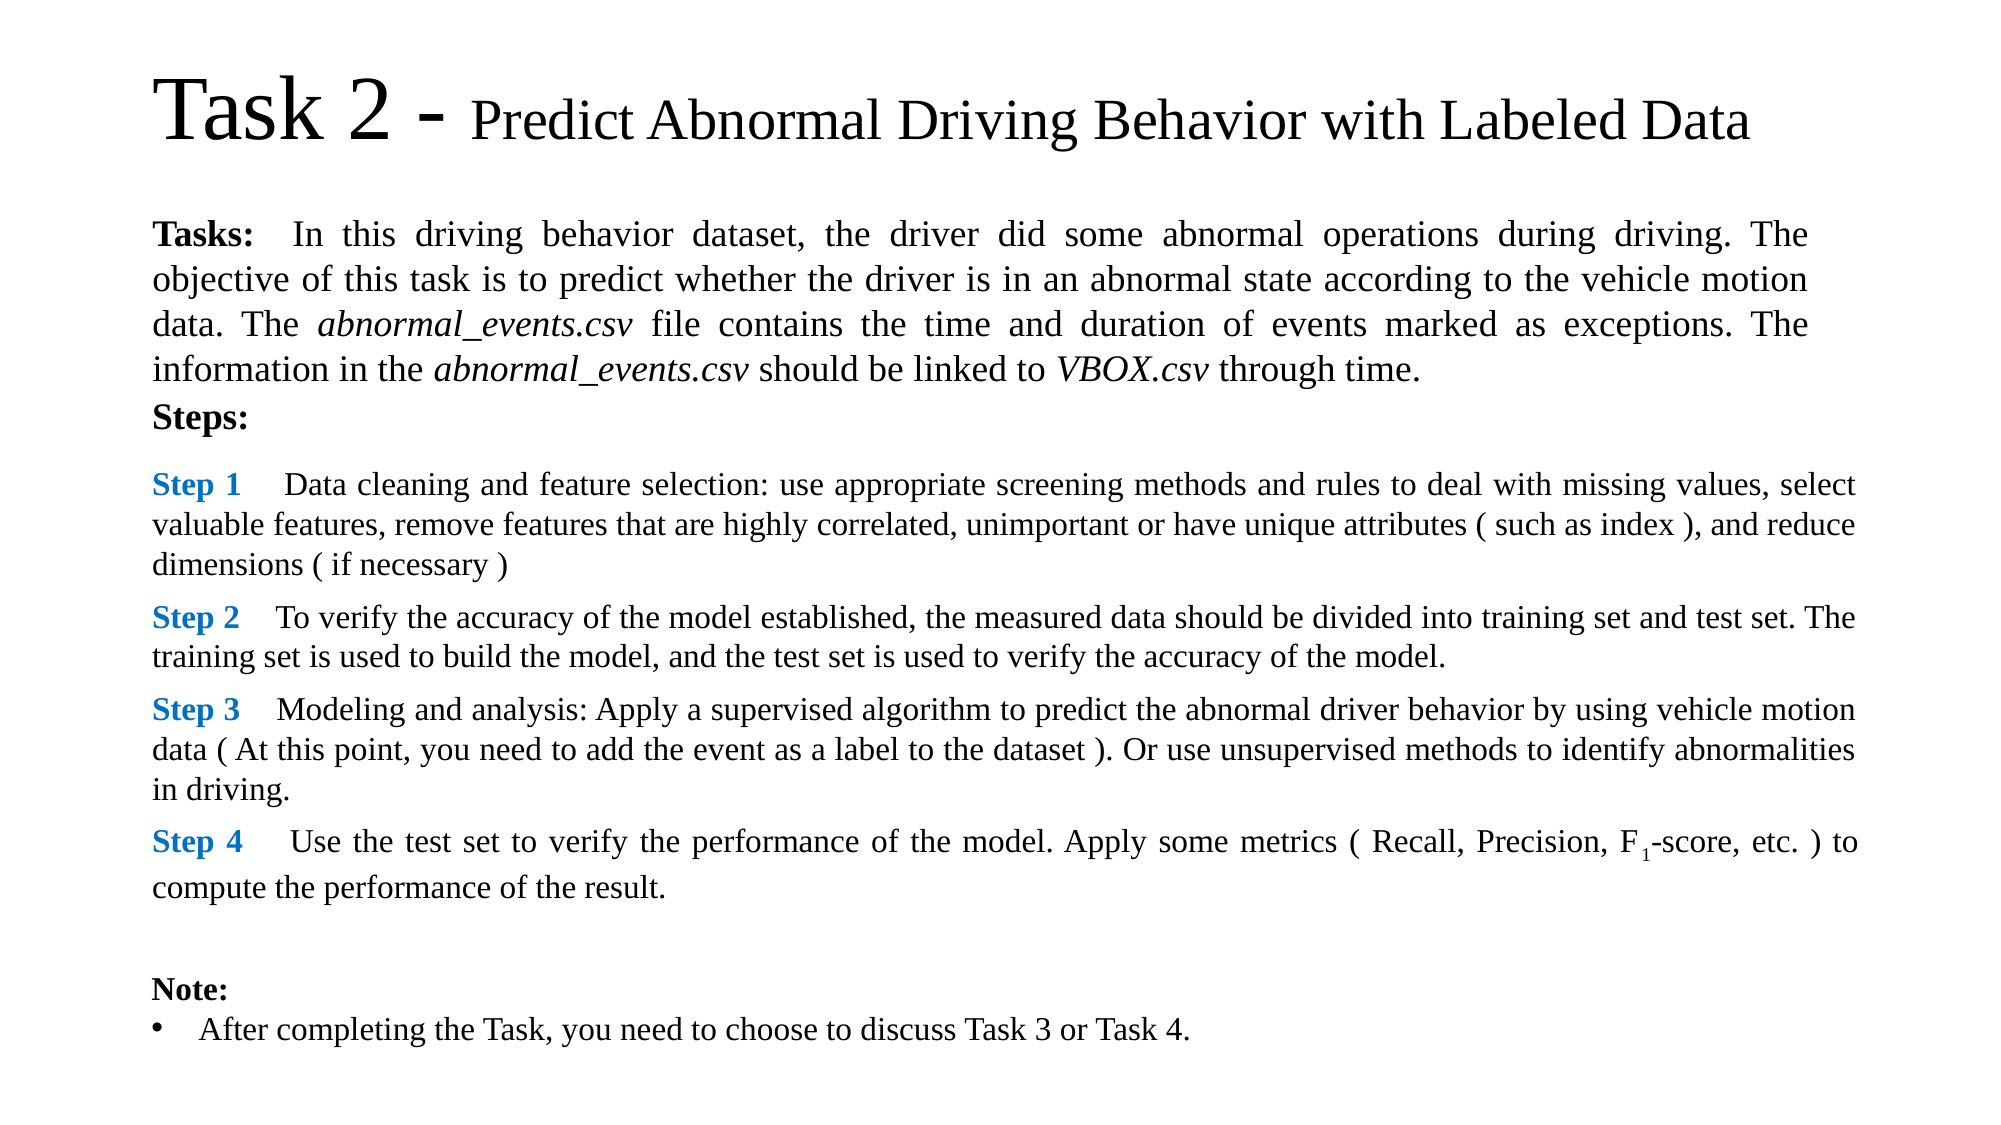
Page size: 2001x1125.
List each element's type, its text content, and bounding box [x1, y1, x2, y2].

title Task 2 - Predict Abnormal Driving Behavior with Labeled Data [137, 18, 1916, 202]
text_box Steps: Step 1 Data cleaning and feature selection: use appropriate screening methods and rules to deal with missing values, select valuable features, remove features that are highly correlated, unimportant or have unique attributes ( such as index ), and reduce dimensions ( if necessary ) Step 2 To verify the accuracy of the model established, the measured data should be divided into training set and test set. The training set is used to build the model, and the test set is used to verify the accuracy of the model. Step 3 Modeling and analysis: Apply a supervised algorithm to predict the abnormal driver behavior by using vehicle motion data ( At this point, you need to add the event as a label to the dataset ). Or use unsupervised methods to identify abnormalities in driving. Step 4 Use the test set to verify the performance of the model. Apply some metrics ( Recall, Precision, F1-score, etc. ) to compute the performance of the result. [137, 385, 1874, 913]
text_box Note: After completing the Task, you need to choose to discuss Task 3 or Task 4. [136, 959, 1828, 1095]
text_box Tasks: In this driving behavior dataset, the driver did some abnormal operations during driving. The objective of this task is to predict whether the driver is in an abnormal state according to the vehicle motion data. The abnormal_events.csv file contains the time and duration of events marked as exceptions. The information in the abnormal_events.csv should be linked to VBOX.csv through time. [137, 201, 1826, 385]
